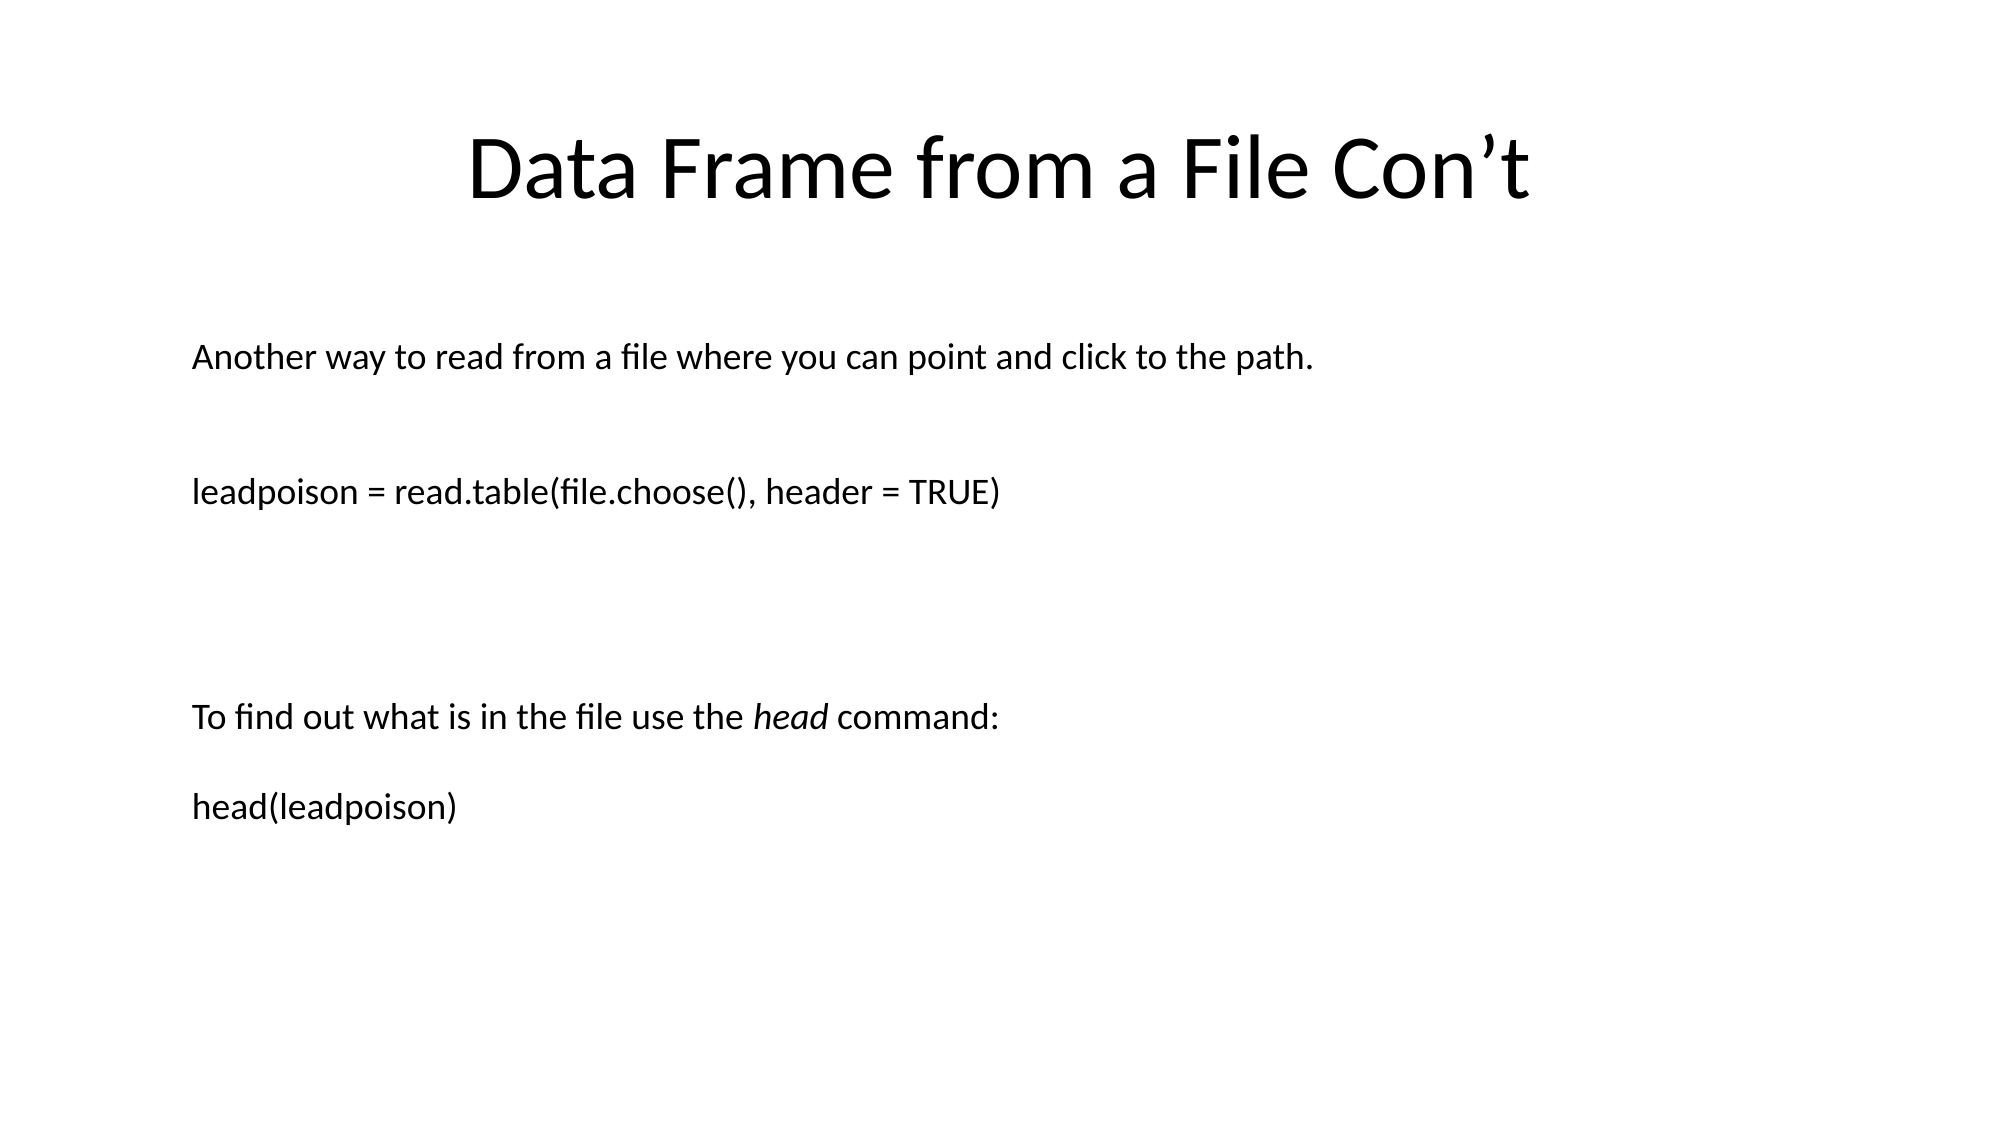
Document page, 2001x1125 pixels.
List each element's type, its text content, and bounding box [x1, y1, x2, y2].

title Data Frame from a File Con’t [137, 59, 1863, 278]
text_box Another way to read from a file where you can point and click to the path. leadpoison = read.table(file.choose(), header = TRUE) To find out what is in the file use the head command: head(leadpoison) [176, 324, 1833, 930]
